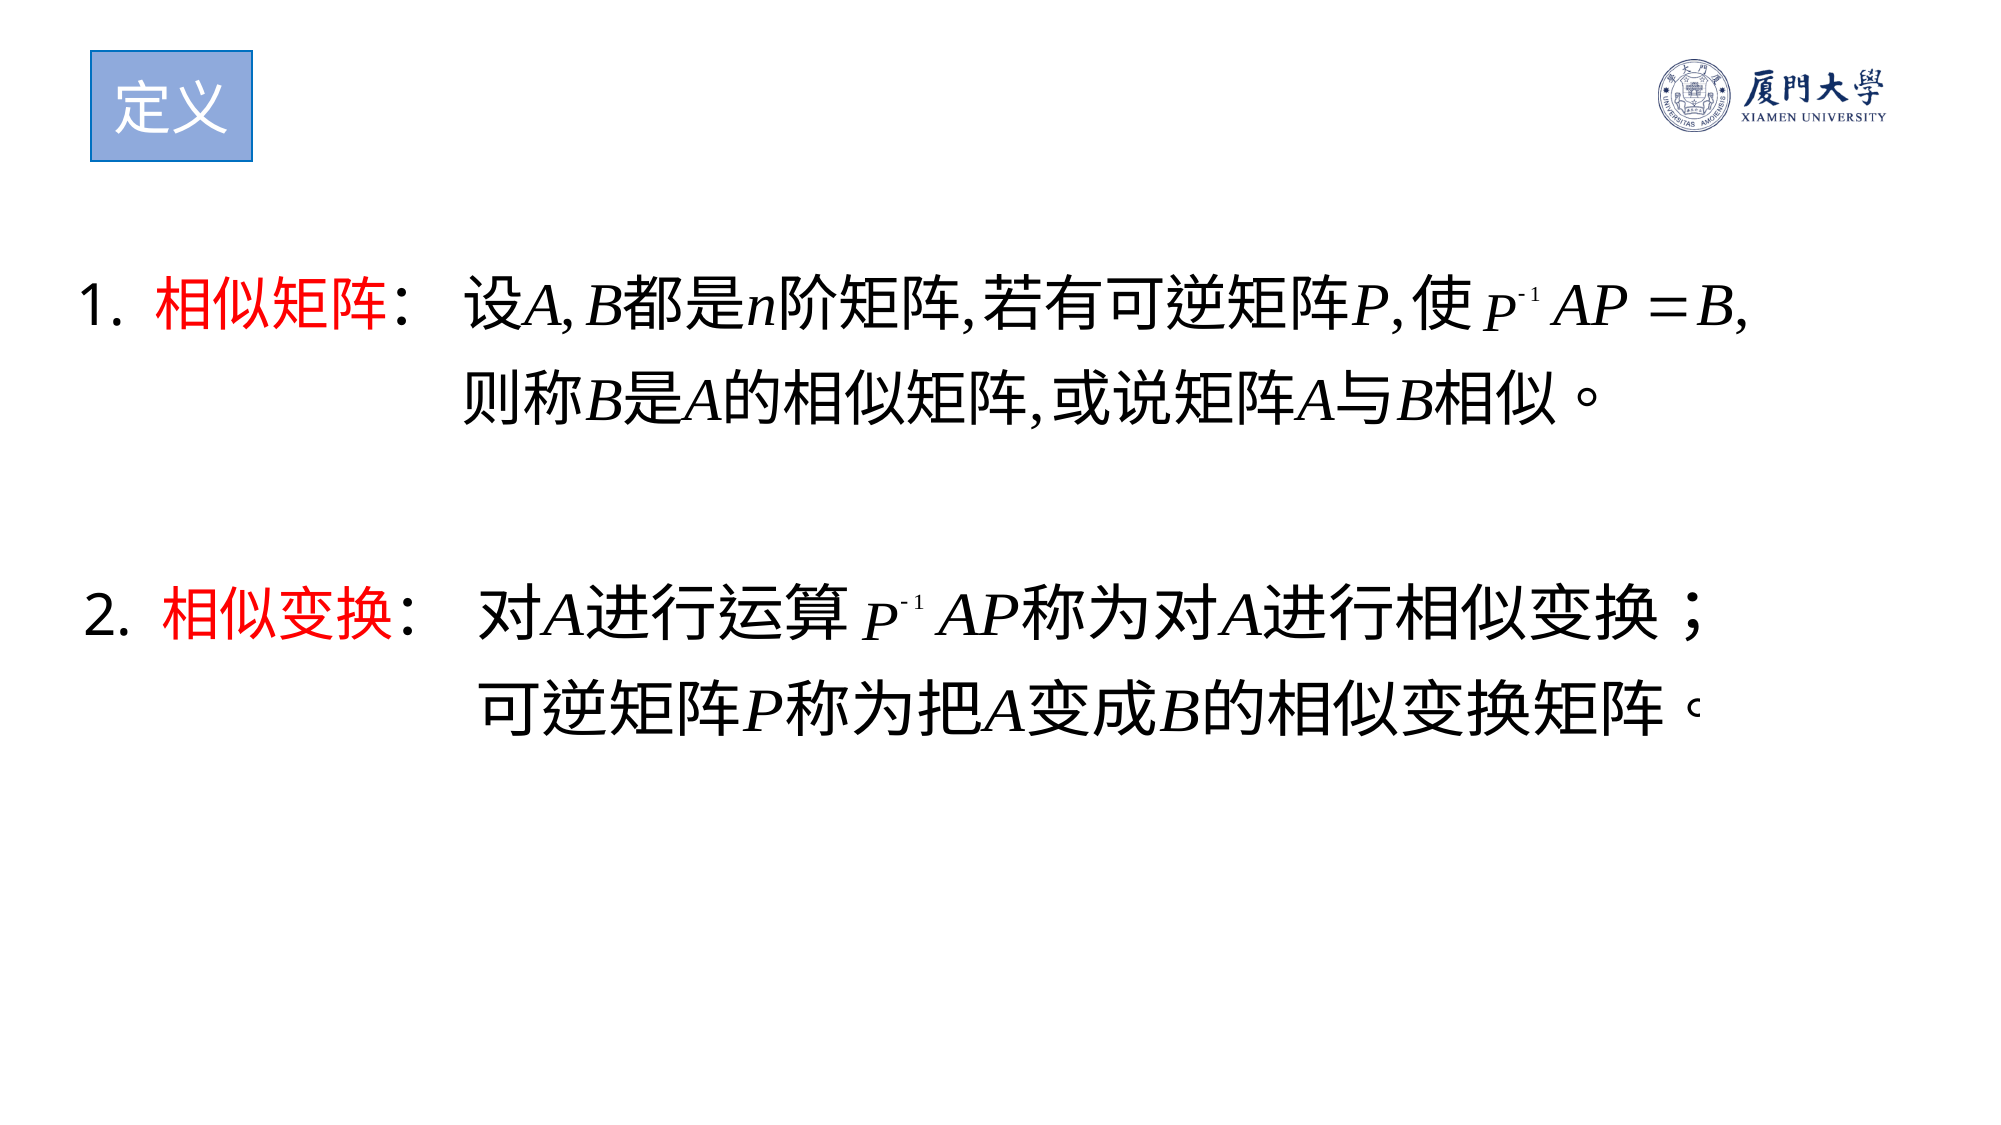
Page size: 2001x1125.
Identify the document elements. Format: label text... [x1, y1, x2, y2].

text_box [472, 577, 1700, 745]
text_box 1. 相似矩阵： [61, 260, 420, 345]
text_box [459, 268, 1755, 533]
picture [1653, 59, 1915, 132]
text_box 定义 [90, 50, 253, 162]
text_box 2. 相似变换： [68, 569, 426, 655]
